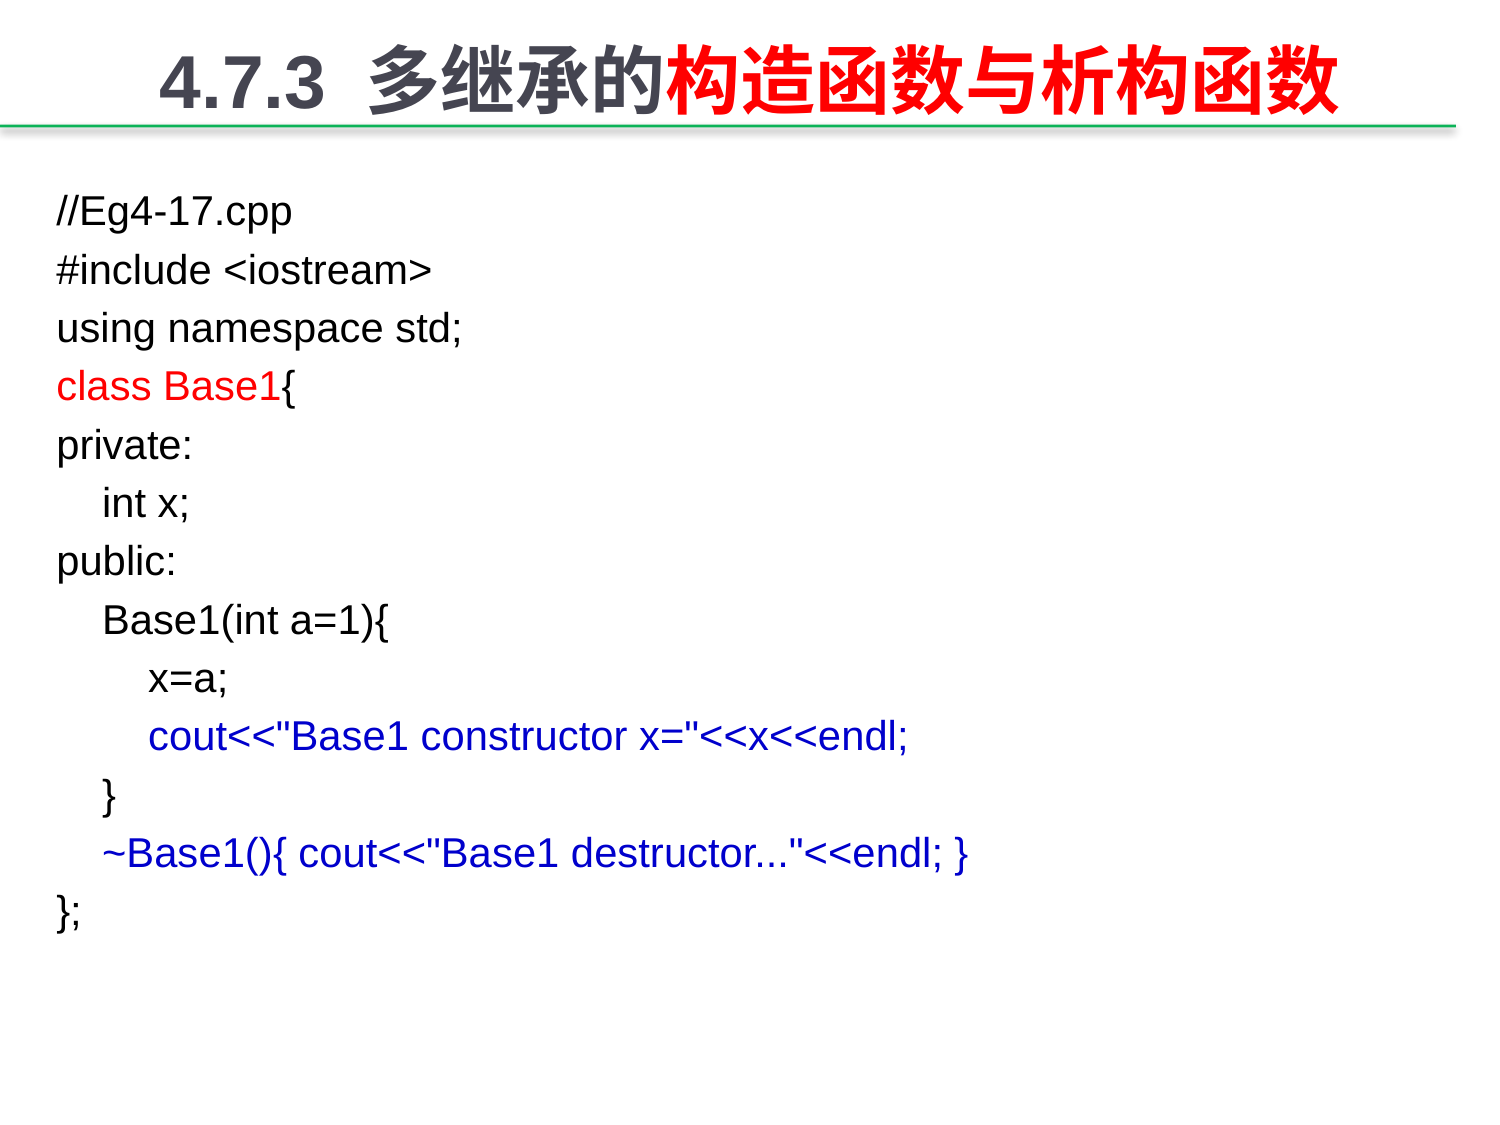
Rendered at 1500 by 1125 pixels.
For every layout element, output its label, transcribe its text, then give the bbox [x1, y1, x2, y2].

list //Eg4-17.cpp #include <iostream> using namespace std; class Base1{ private: int x; public: Base1(int a=1){ x=a; cout<<"Base1 constructor x="<<x<<endl; } ~Base1(){ cout<<"Base1 destructor..."<<endl; } }; [40, 176, 1456, 1025]
title 4.7.3 多继承的构造函数与析构函数 [74, 11, 1426, 146]
